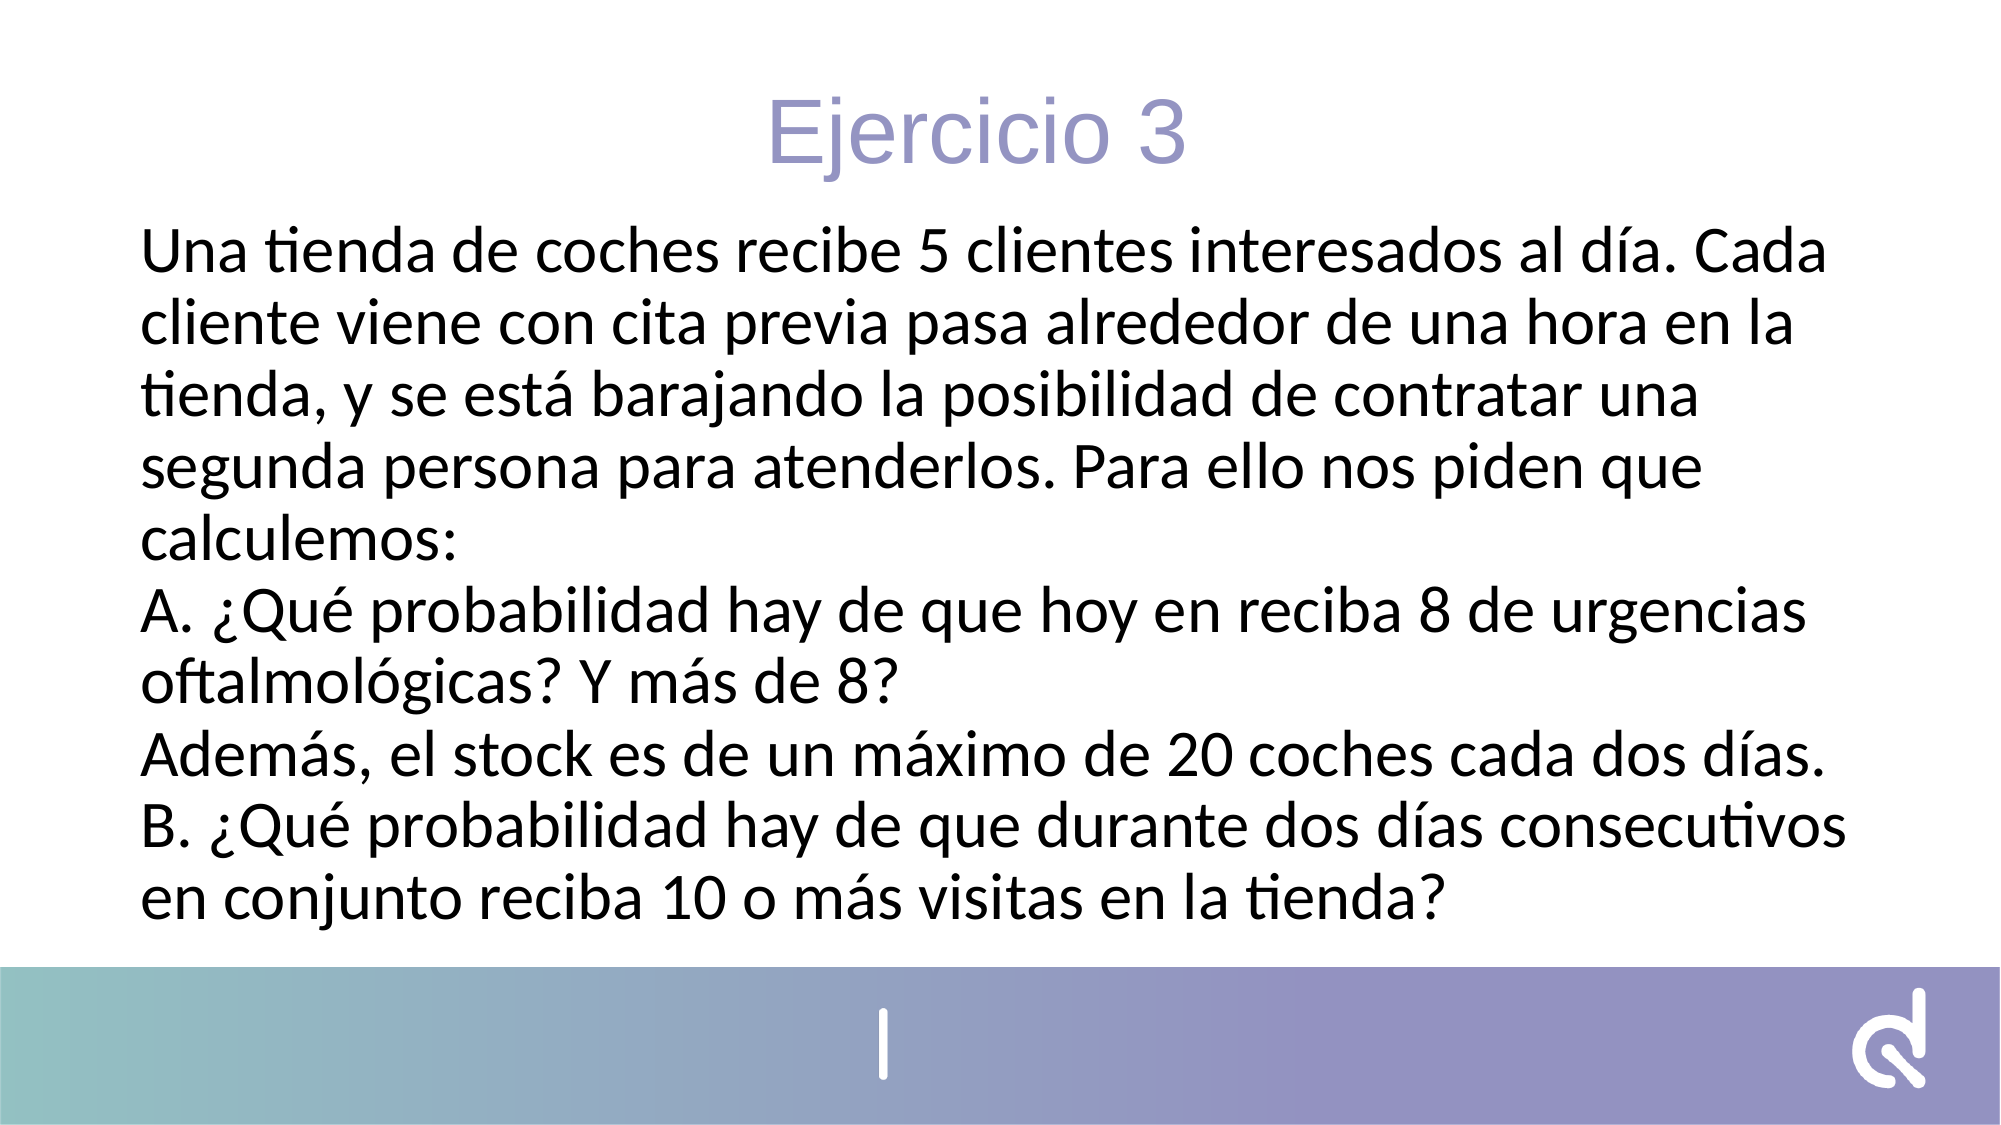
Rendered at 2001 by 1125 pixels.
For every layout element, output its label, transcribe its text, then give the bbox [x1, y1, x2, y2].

text_box Ejercicio 3 [149, 56, 1732, 197]
picture [0, 967, 2000, 1125]
text_box Una tienda de coches recibe 5 clientes interesados al día. Cada cliente viene con cita previa pasa alrededor de una hora en la tienda, y se está barajando la posibilidad de contratar una segunda persona para atenderlos. Para ello nos piden que calculemos: A. ¿Qué probabilidad hay de que hoy en reciba 8 de urgencias oftalmológicas? Y más de 8? Además, el stock es de un máximo de 20 coches cada dos días. B. ¿Qué probabilidad hay de que durante dos días consecutivos en conjunto reciba 10 o más visitas en la tienda? [124, 199, 1909, 950]
